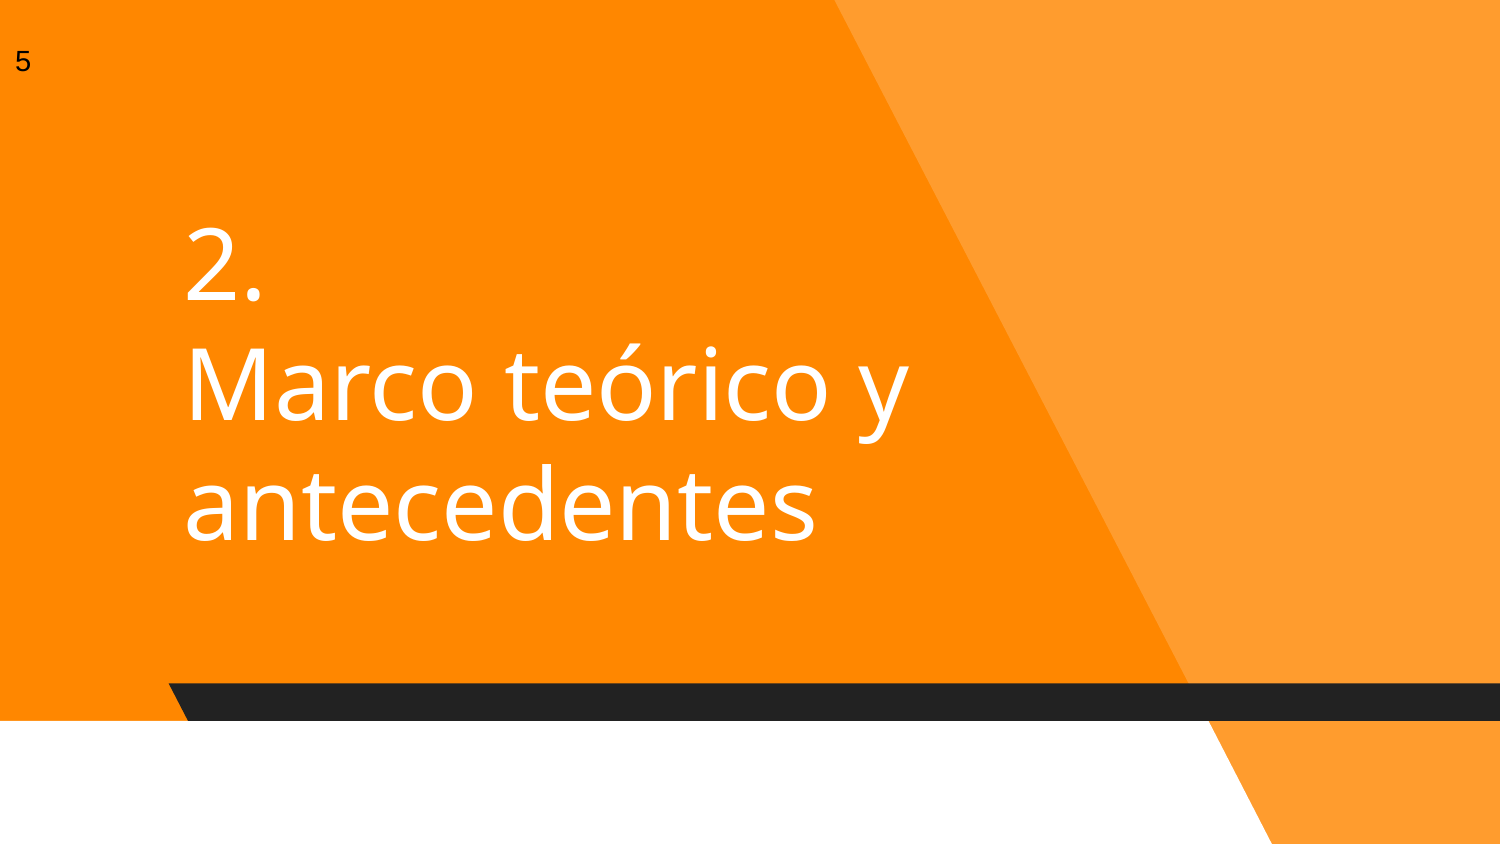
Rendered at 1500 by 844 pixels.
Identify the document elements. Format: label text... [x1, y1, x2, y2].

slide_number 5 [0, 0, 98, 121]
title 2. Marco teórico y antecedentes [168, 384, 1025, 575]
